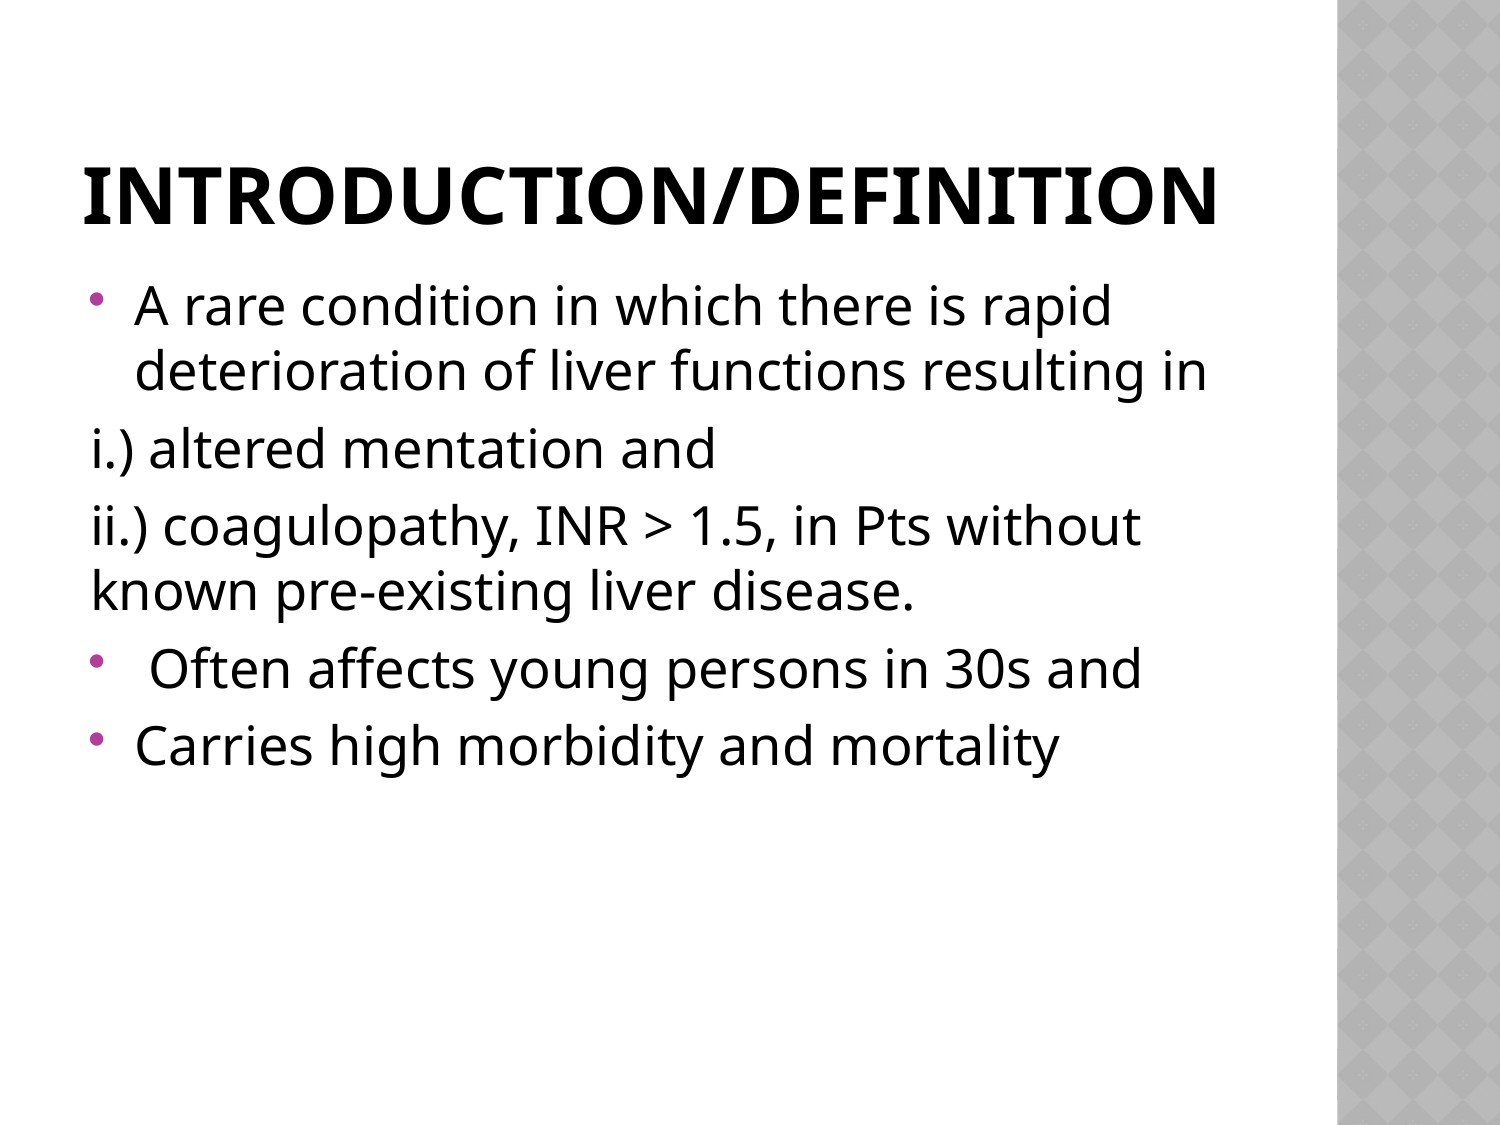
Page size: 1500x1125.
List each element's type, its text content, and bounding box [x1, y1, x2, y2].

list A rare condition in which there is rapid deterioration of liver functions resulting in i.) altered mentation and ii.) coagulopathy, INR > 1.5, in Pts without known pre-existing liver disease. Often affects young persons in 30s and Carries high morbidity and mortality [75, 264, 1263, 1060]
title INTRODUCTION/definition [75, 52, 1263, 241]
